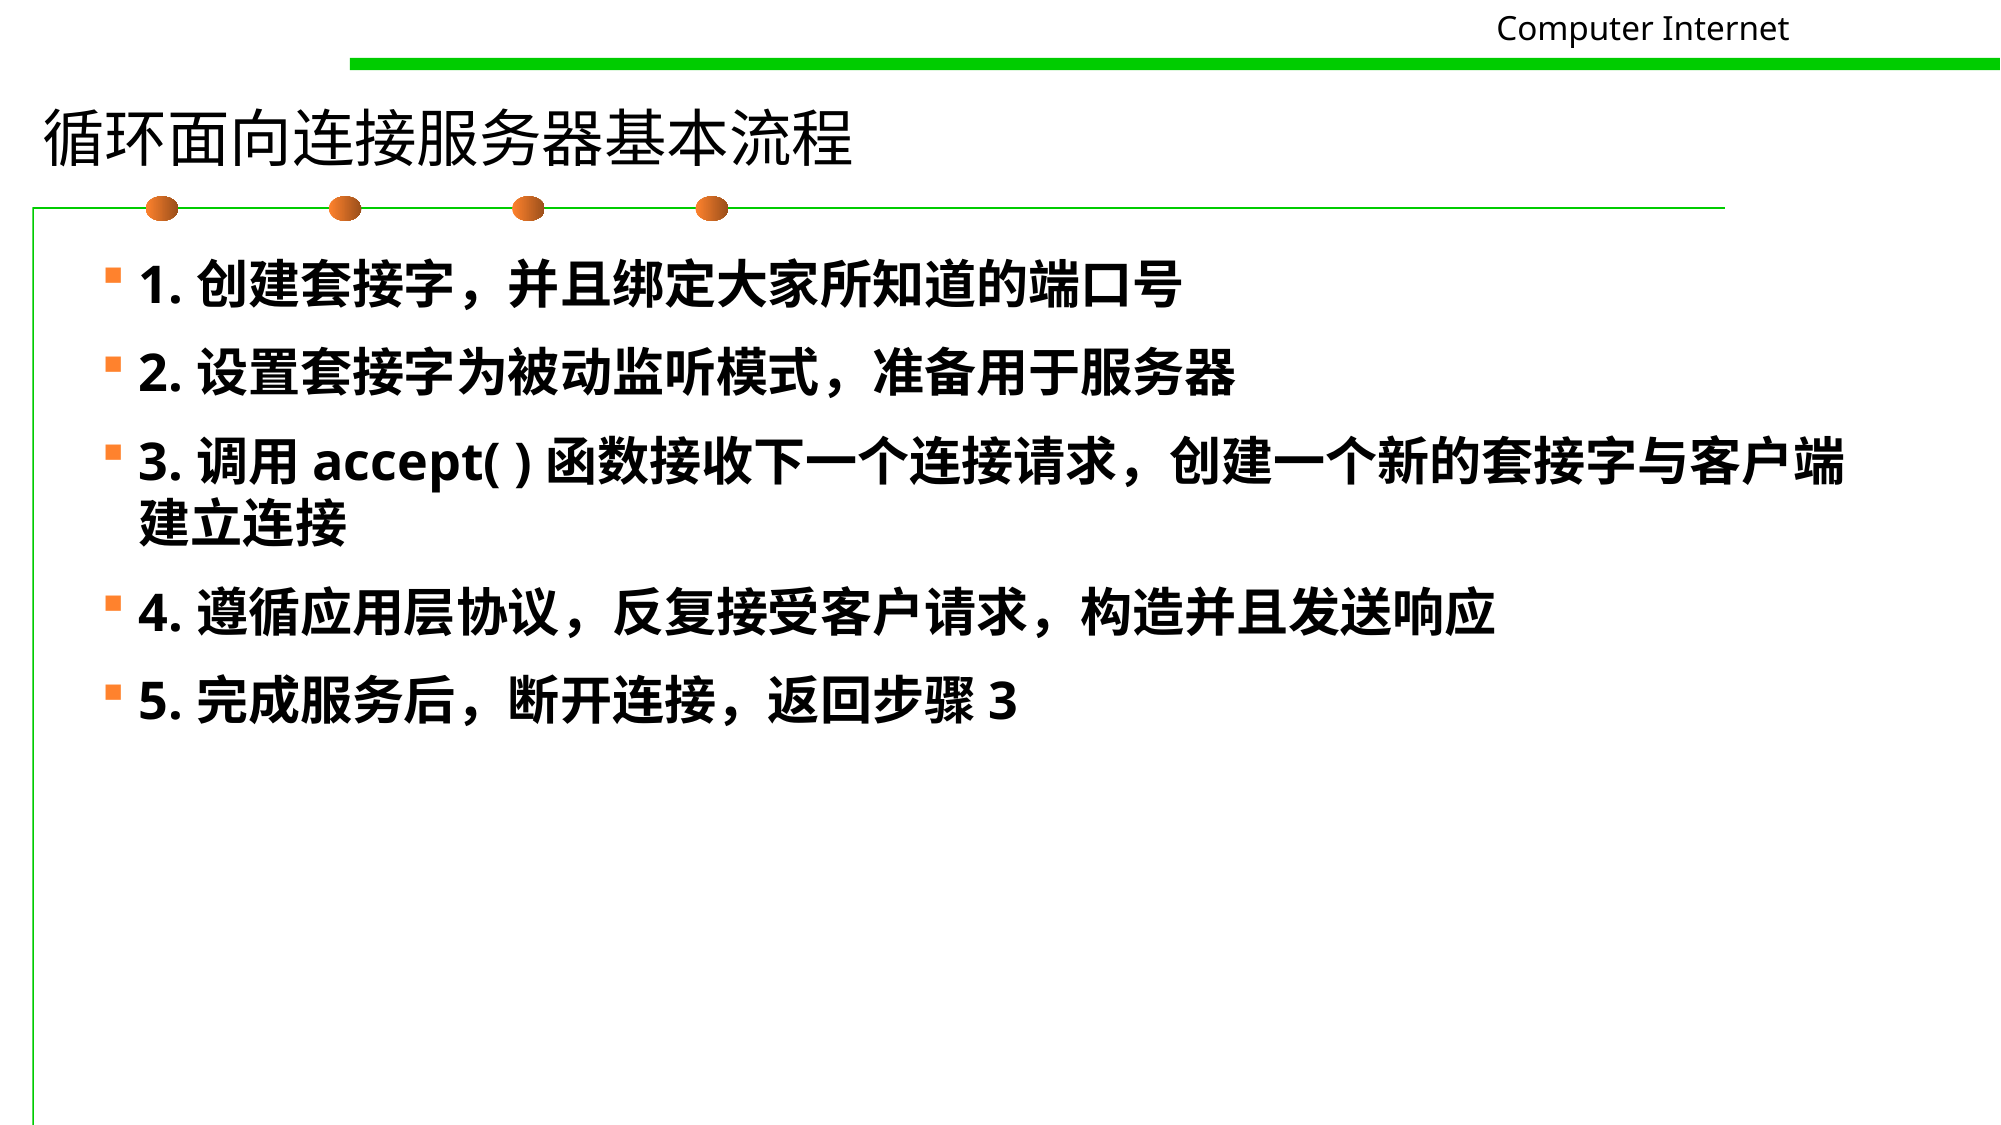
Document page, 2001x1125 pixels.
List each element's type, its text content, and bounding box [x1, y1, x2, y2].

title 循环面向连接服务器基本流程 [27, 83, 1886, 190]
list 1.创建套接字，并且绑定大家所知道的端口号 2.设置套接字为被动监听模式，准备用于服务器 3.调用accept( )函数接收下一个连接请求，创建一个新的套接字与客户端建立连接 4.遵循应用层协议，反复接受客户请求，构造并且发送响应 5.完成服务后，断开连接，返回步骤3 [86, 243, 1882, 1083]
